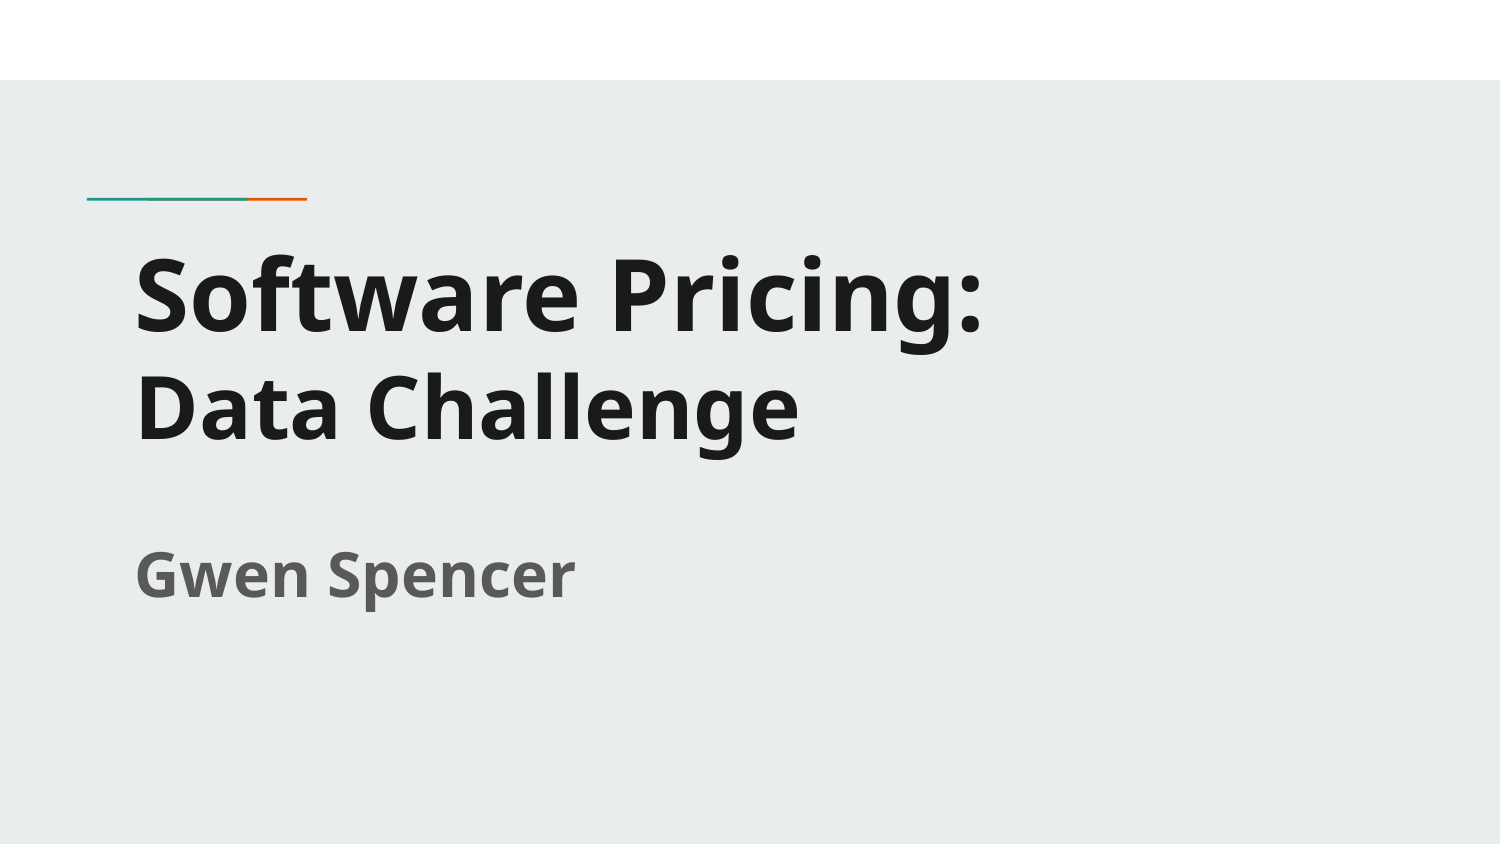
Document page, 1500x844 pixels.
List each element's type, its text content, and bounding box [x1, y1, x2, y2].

title Software Pricing: Data Challenge [119, 216, 1381, 490]
subtitle Gwen Spencer [119, 520, 1381, 610]
